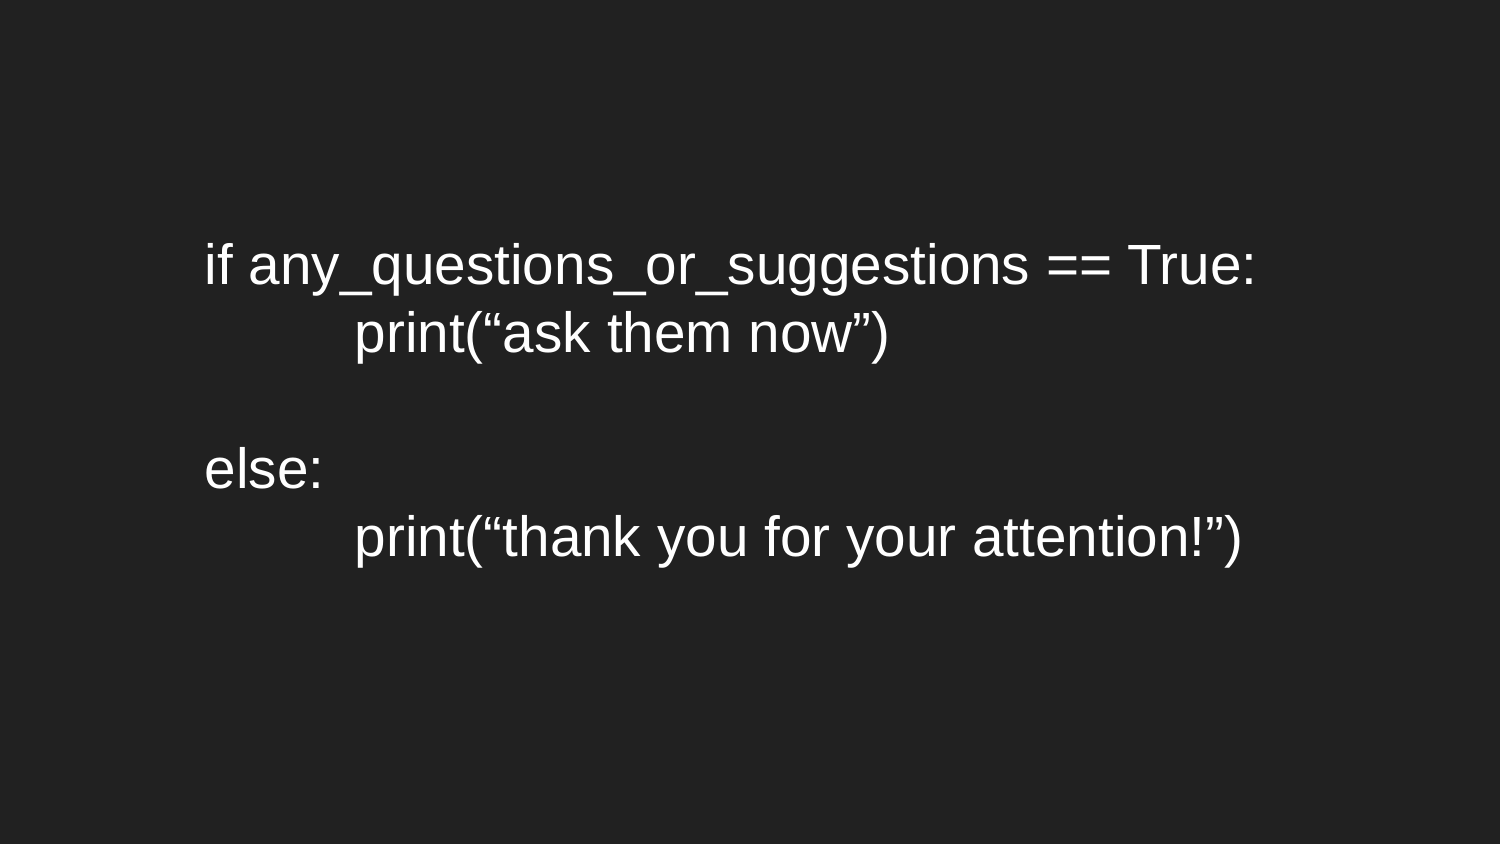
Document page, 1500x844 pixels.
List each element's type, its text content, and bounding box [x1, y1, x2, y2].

title if any_questions_or_suggestions == True: print(“ask them now”) else: print(“thank you for your attention!”) [189, 212, 1311, 631]
